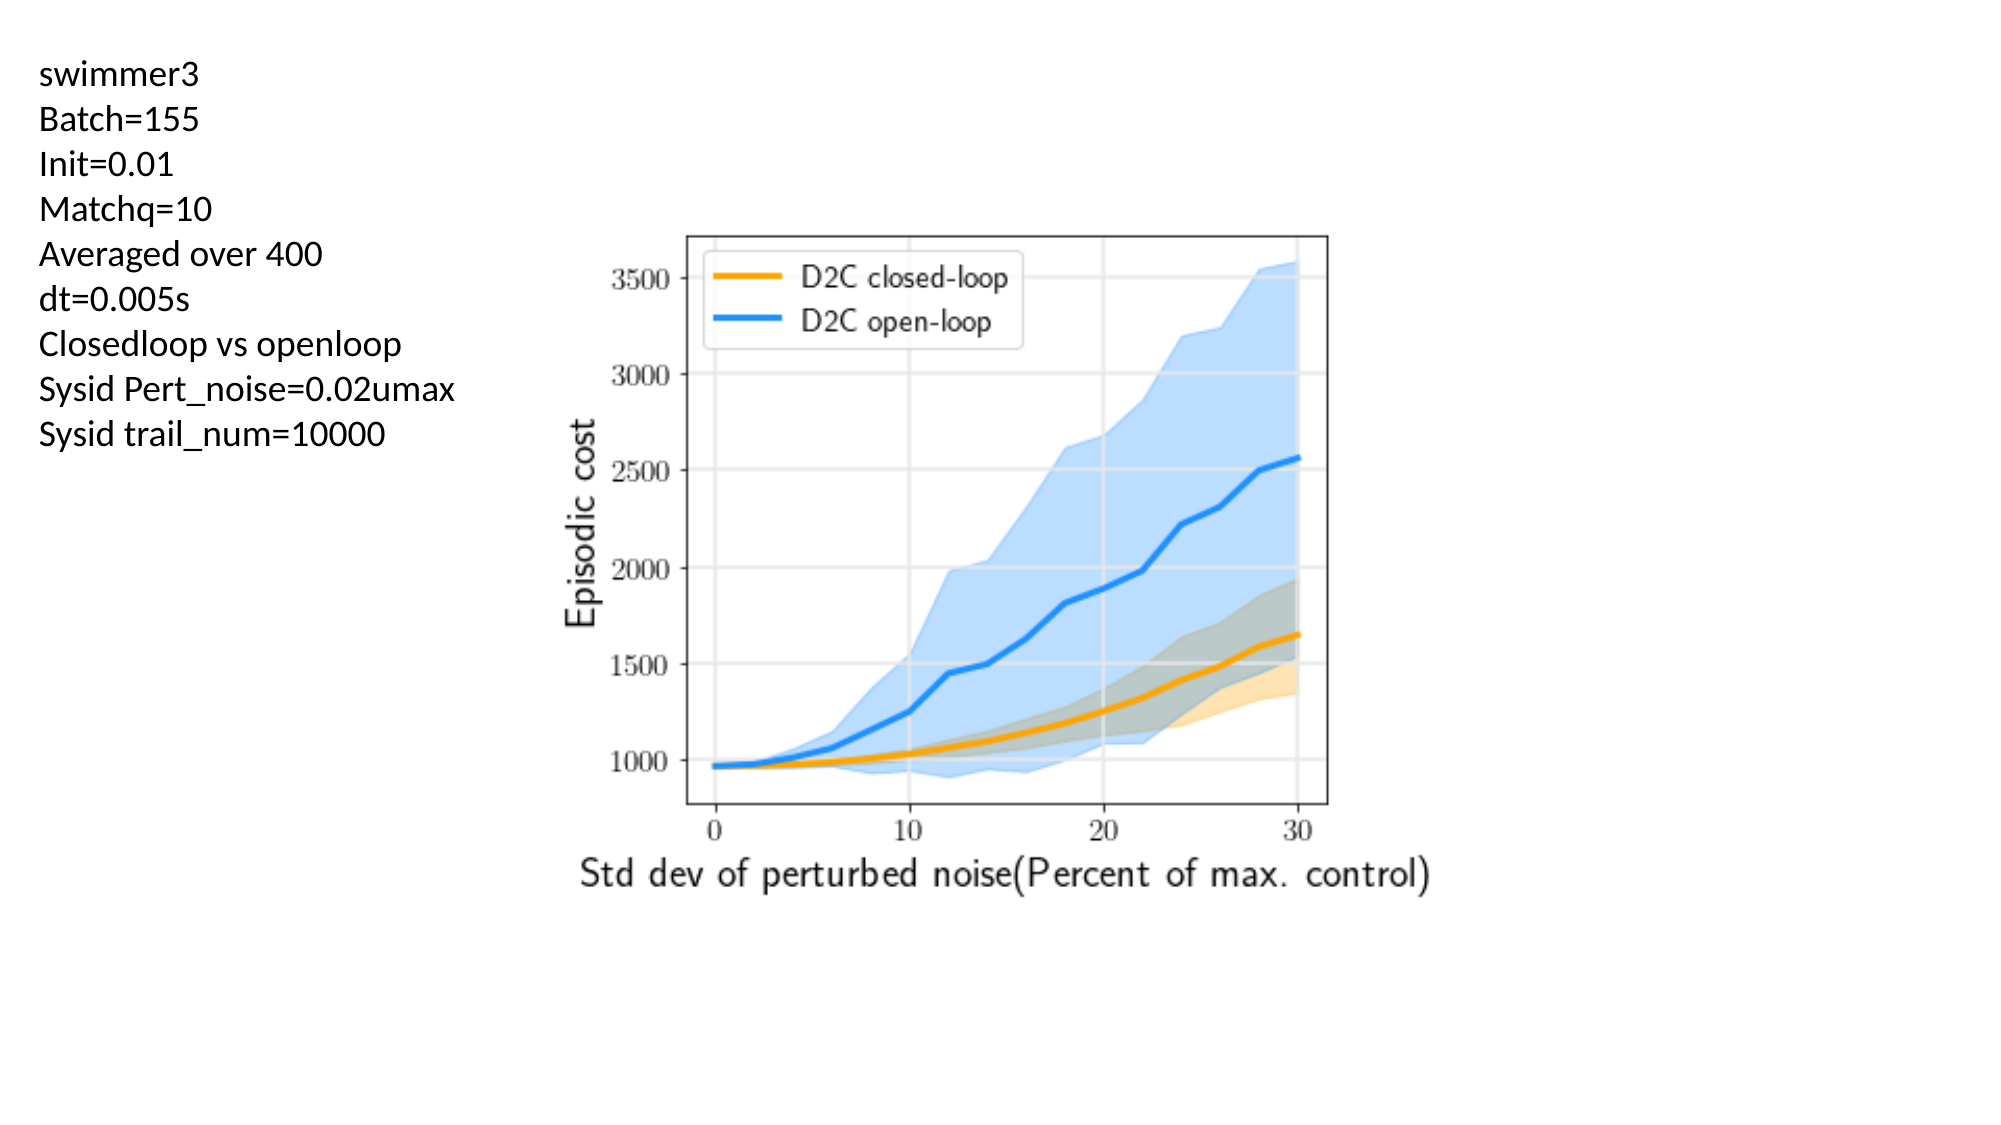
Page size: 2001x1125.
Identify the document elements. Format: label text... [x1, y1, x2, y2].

text_box swimmer3 Batch=155 Init=0.01 Matchq=10 Averaged over 400 dt=0.005s Closedloop vs openloop Sysid Pert_noise=0.02umax Sysid trail_num=10000 [24, 41, 497, 461]
picture [551, 215, 1449, 910]
